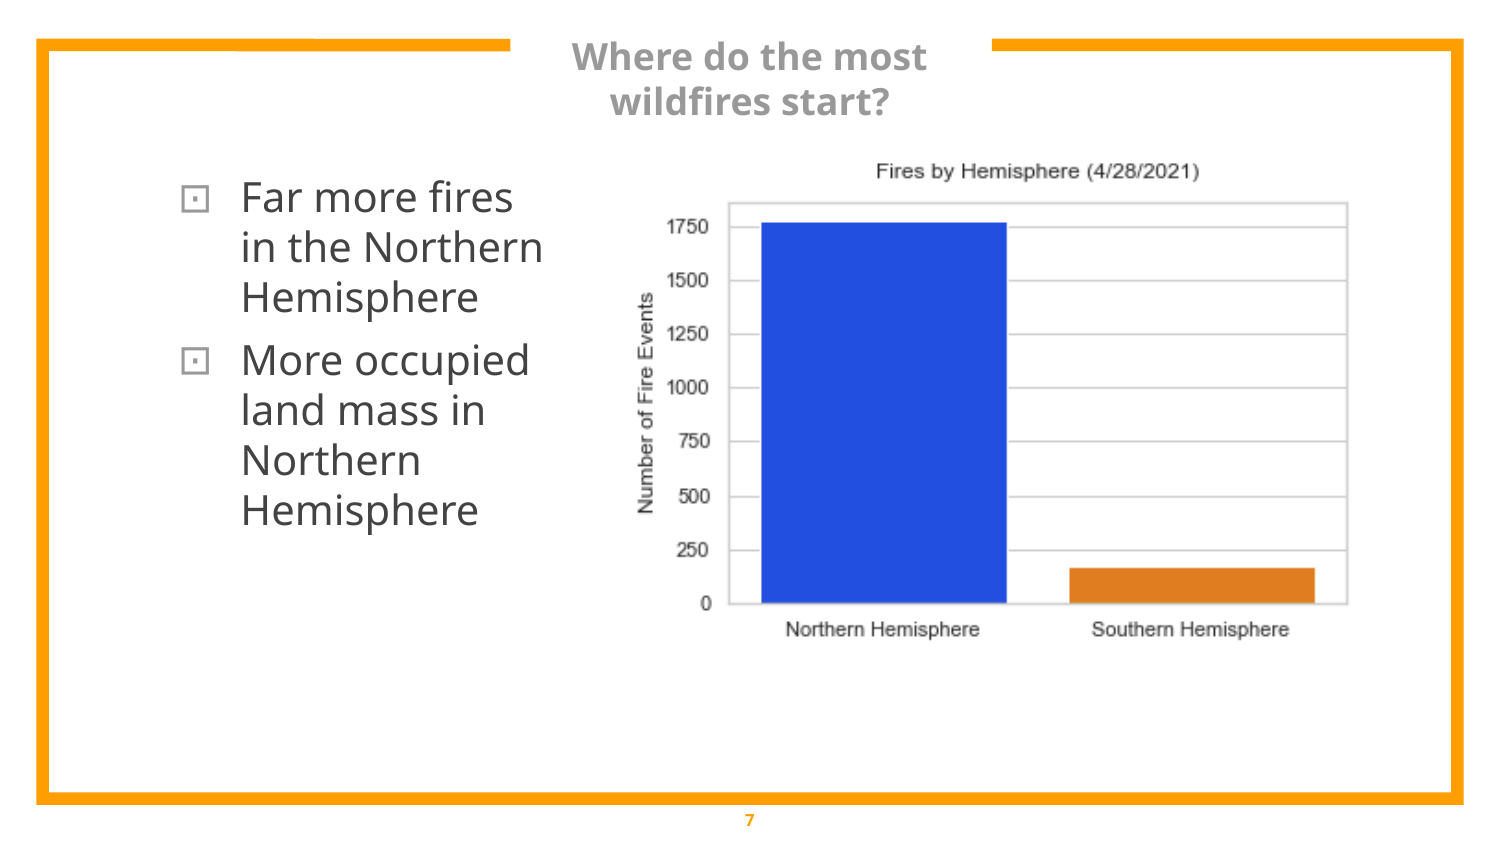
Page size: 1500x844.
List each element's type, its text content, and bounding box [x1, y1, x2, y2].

slide_number 7 [0, 798, 1500, 844]
title Where do the most wildfires start? [531, 16, 969, 140]
picture [628, 138, 1426, 670]
list Far more fires in the Northern Hemisphere More occupied land mass in Northern Hemisphere [150, 155, 573, 688]
